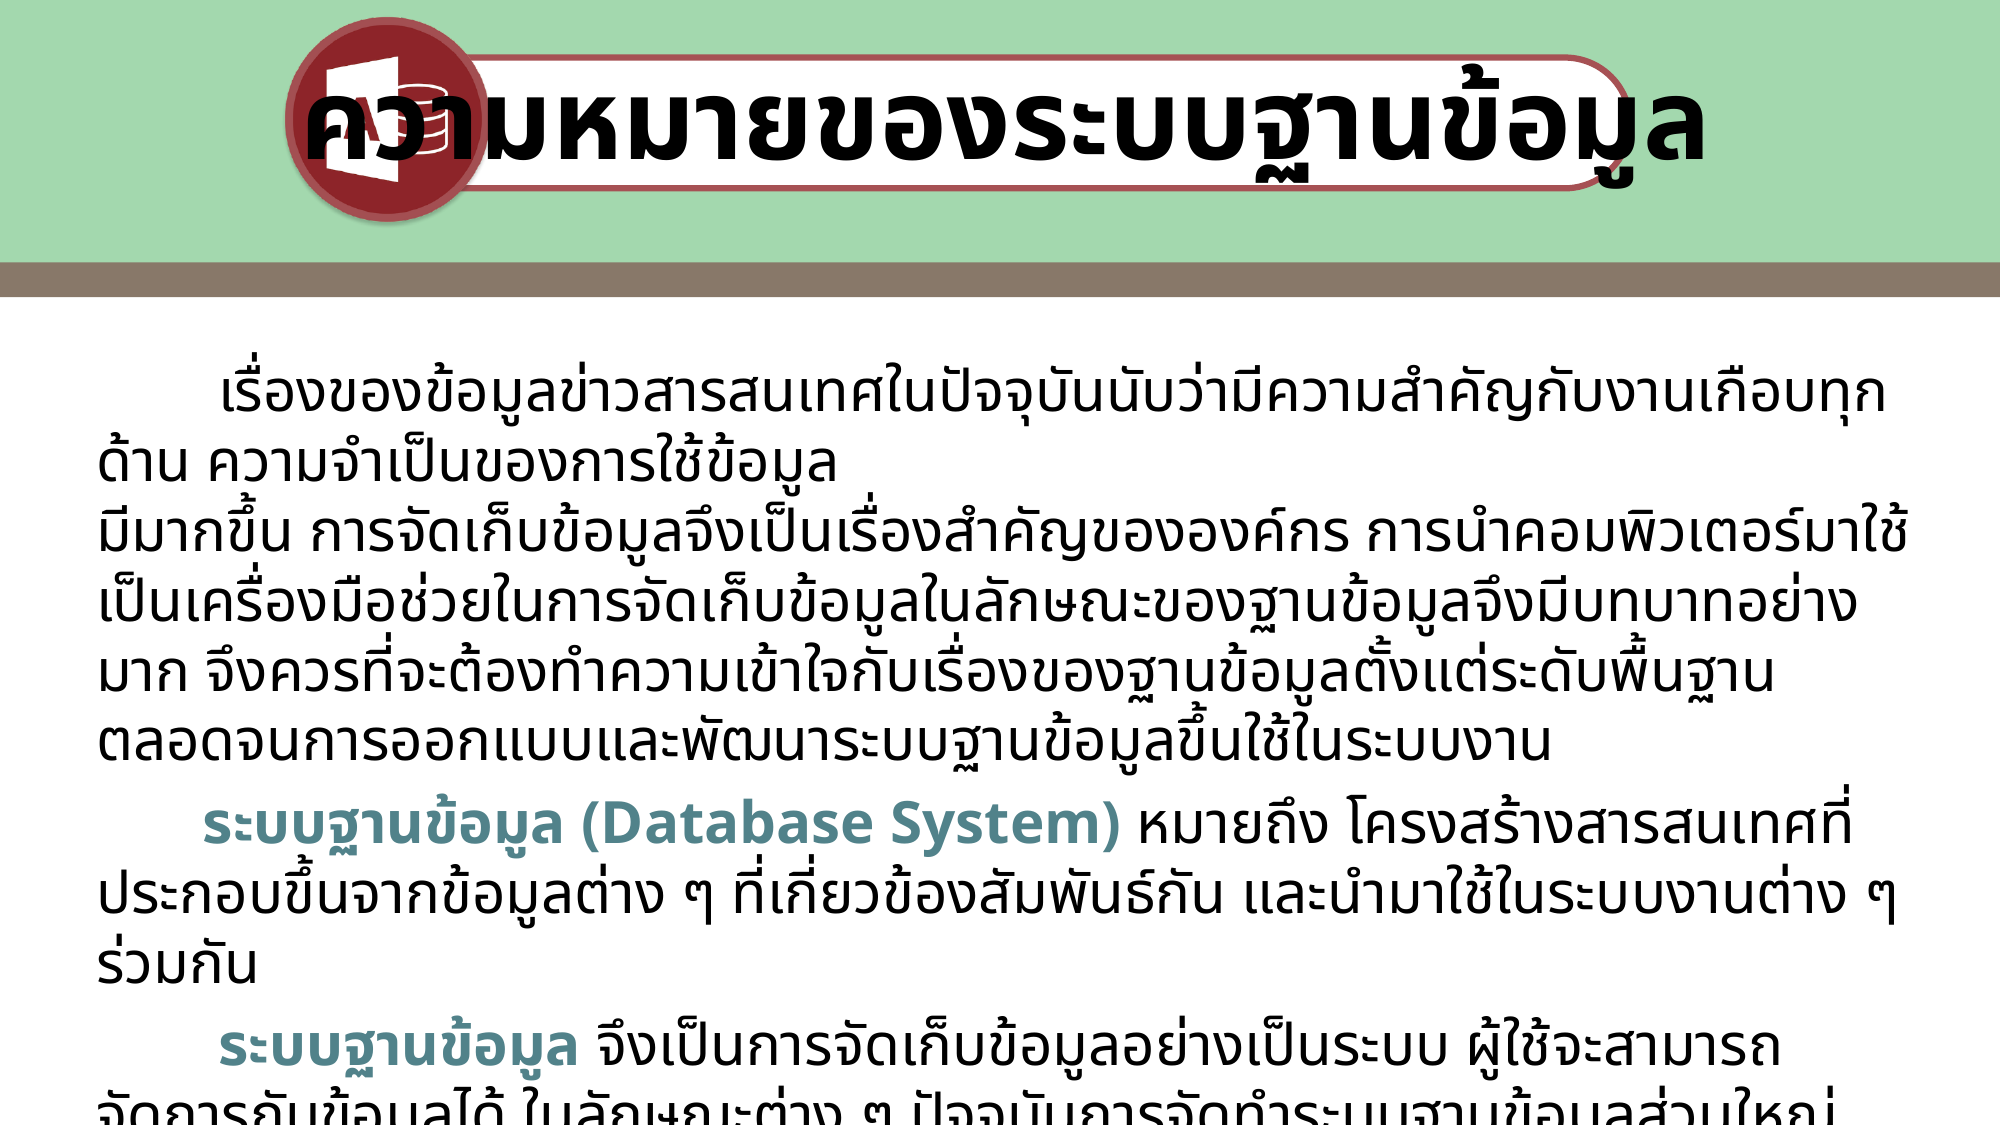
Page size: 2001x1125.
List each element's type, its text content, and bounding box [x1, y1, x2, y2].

picture [270, 2, 504, 236]
text_box [0, 0, 2000, 263]
text_box [1785, 263, 2000, 298]
text_box ความหมายของระบบฐานข้อมูล [227, 39, 1785, 325]
text_box เรื่องของข้อมูลข่าวสารสนเทศในปัจจุบันนับว่ามีความสําคัญกับงานเกือบทุกด้าน ความจําเป็นของการใช้ข้อมูล มีมากขึ้น การจัดเก็บข้อมูลจึงเป็นเรื่องสําคัญขององค์กร การนําคอมพิวเตอร์มาใช้เป็นเครื่องมือช่วยในการจัดเก็บข้อมูลในลักษณะของฐานข้อมูลจึงมีบทบาทอย่างมาก จึงควรที่จะต้องทําความเข้าใจกับเรื่องของฐานข้อมูลตั้งแต่ระดับพื้นฐาน ตลอดจนการออกแบบและพัฒนาระบบฐานข้อมูลขึ้นใช้ในระบบงาน ระบบฐานข้อมูล (Database System) หมายถึง โครงสร้างสารสนเทศที่ประกอบขึ้นจากข้อมูลต่าง ๆ ที่เกี่ยวข้องสัมพันธ์กัน และนํามาใช้ในระบบงานต่าง ๆ ร่วมกัน ระบบฐานข้อมูล จึงเป็นการจัดเก็บข้อมูลอย่างเป็นระบบ ผู้ใช้จะสามารถจัดการกับข้อมูลได้ ในลักษณะต่าง ๆ ปัจจุบันการจัดทําระบบฐานข้อมูลส่วนใหญ่เป็นการประยุกต์นําระบบคอมพิวเตอร์เข้ามาช่วย ในการจัดการฐานข้อมูลอย่างเป็นระบบ ทั้งการเพิ่มข้อมูล การแก้ไขข้อมูล การลบข้อมูล และการเรียกดูข้อมูล [81, 345, 1931, 1125]
text_box [0, 263, 227, 298]
